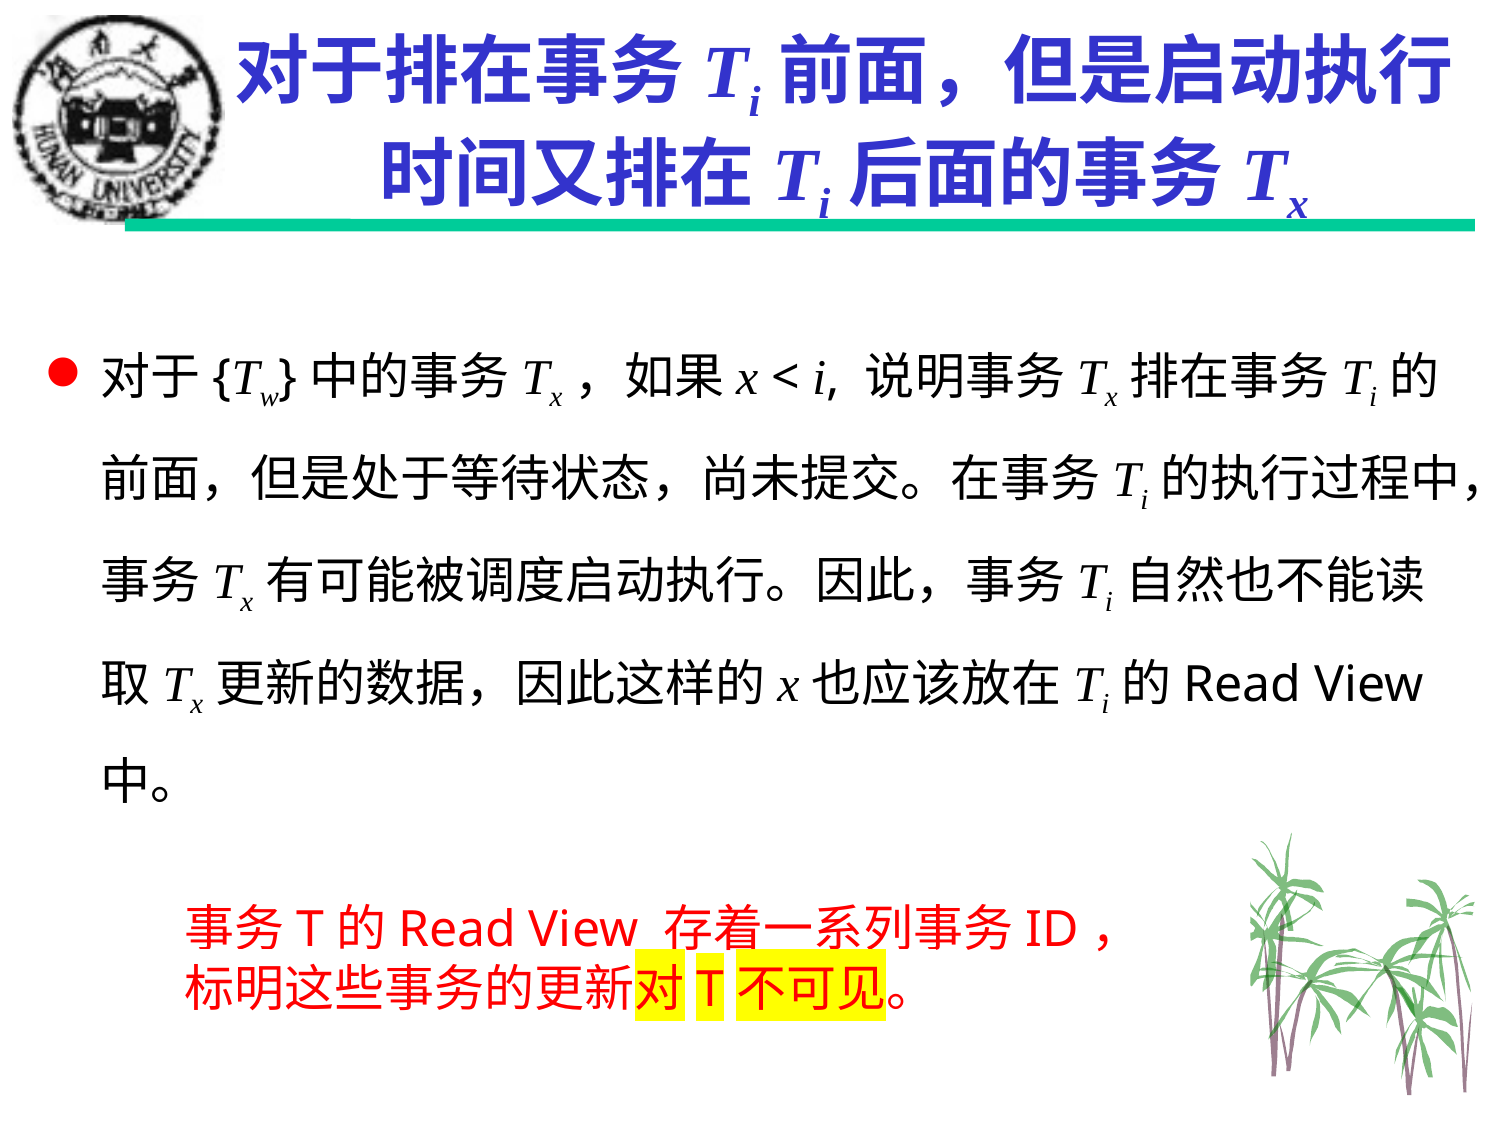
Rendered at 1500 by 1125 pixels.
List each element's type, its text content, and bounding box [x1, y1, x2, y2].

title 对于排在事务Ti前面，但是启动执行时间又排在Ti后面的事务Tx [206, 49, 1482, 201]
list 对于{Tw}中的事务Tx，如果x < i, 说明事务Tx排在事务Ti的前面，但是处于等待状态，尚未提交。在事务Ti的执行过程中，事务Tx有可能被调度启动执行。因此，事务Ti自然也不能读取Tx更新的数据，因此这样的x也应该放在Ti的Read View中。 [29, 302, 1484, 925]
text_box 事务T的Read View 存着一系列事务ID，标明这些事务的更新对T不可见。 [169, 889, 1187, 1024]
picture [12, 15, 225, 225]
